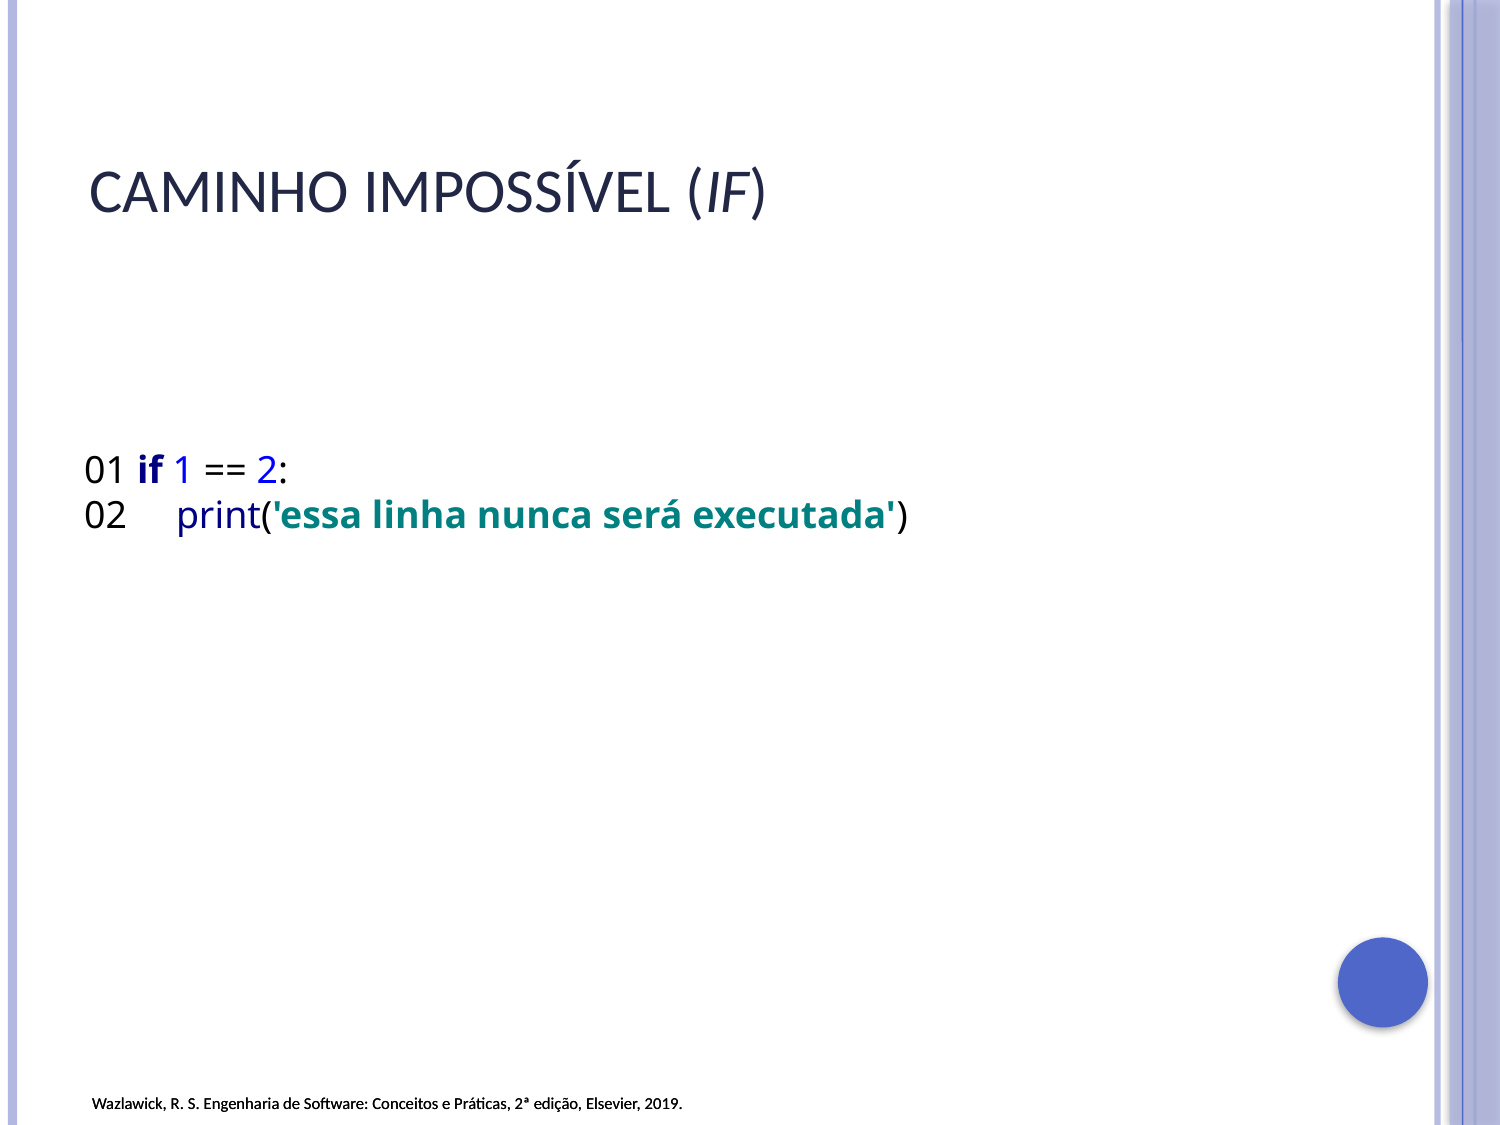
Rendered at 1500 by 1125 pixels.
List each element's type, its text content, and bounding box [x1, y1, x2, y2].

text_box 01 if 1 == 2: 02 print('essa linha nunca será executada') [69, 438, 929, 537]
title Caminho impossível (if) [75, 45, 1300, 233]
